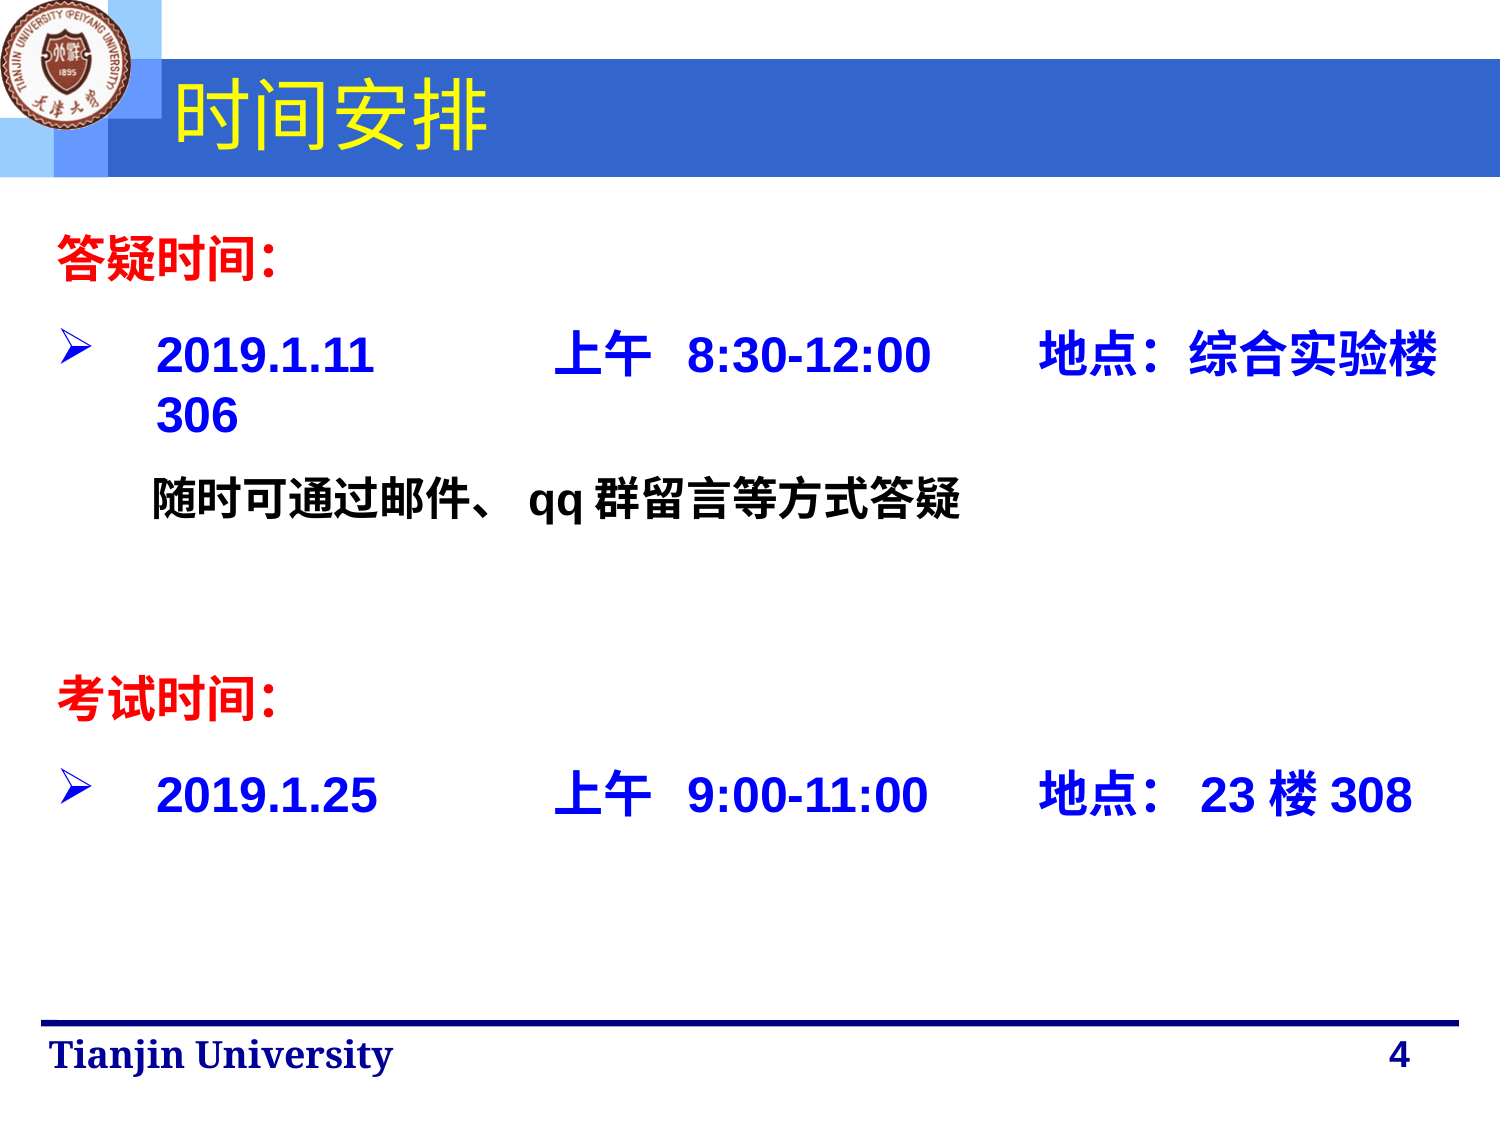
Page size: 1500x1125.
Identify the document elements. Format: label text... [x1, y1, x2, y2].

title 时间安排 [157, 42, 1471, 183]
list 答疑时间： 2019.1.11 上午 8:30-12:00 地点：综合实验楼306 考试时间： 2019.1.25 上午 9:00-11:00 地点：23楼308 [40, 219, 1460, 870]
text_box 随时可通过邮件、qq群留言等方式答疑 [136, 461, 997, 532]
picture [0, 0, 131, 130]
